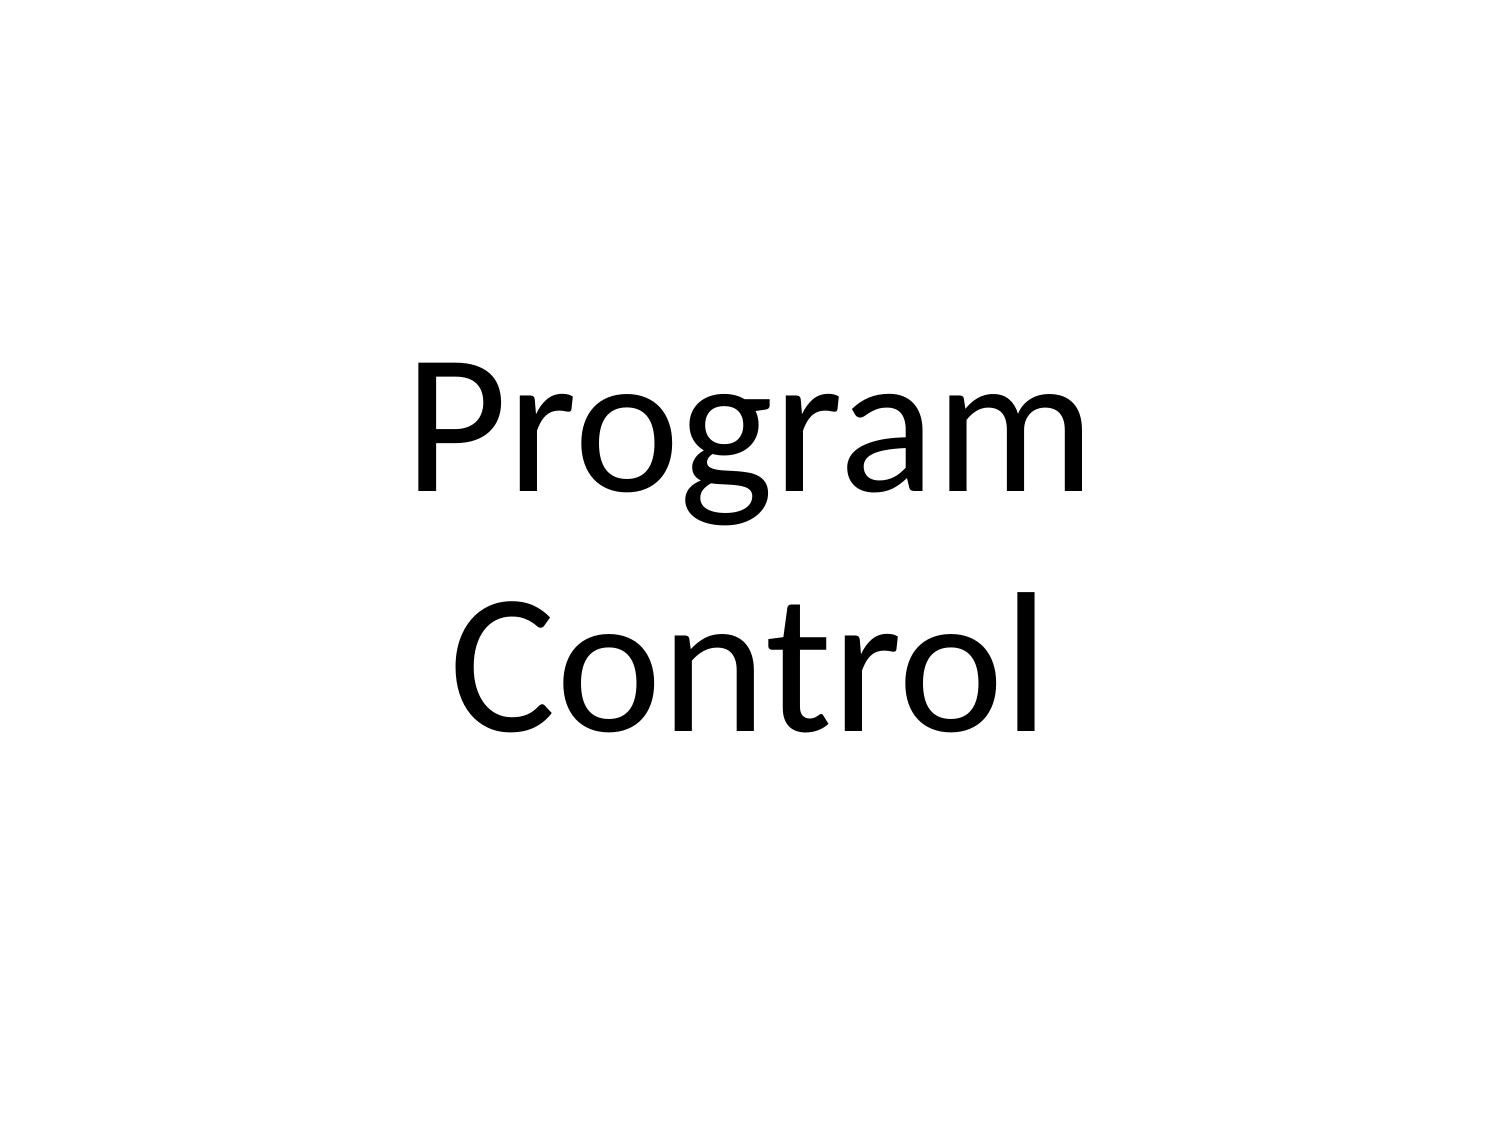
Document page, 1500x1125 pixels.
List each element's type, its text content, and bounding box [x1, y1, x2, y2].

title Program Control [75, 0, 1425, 1063]
